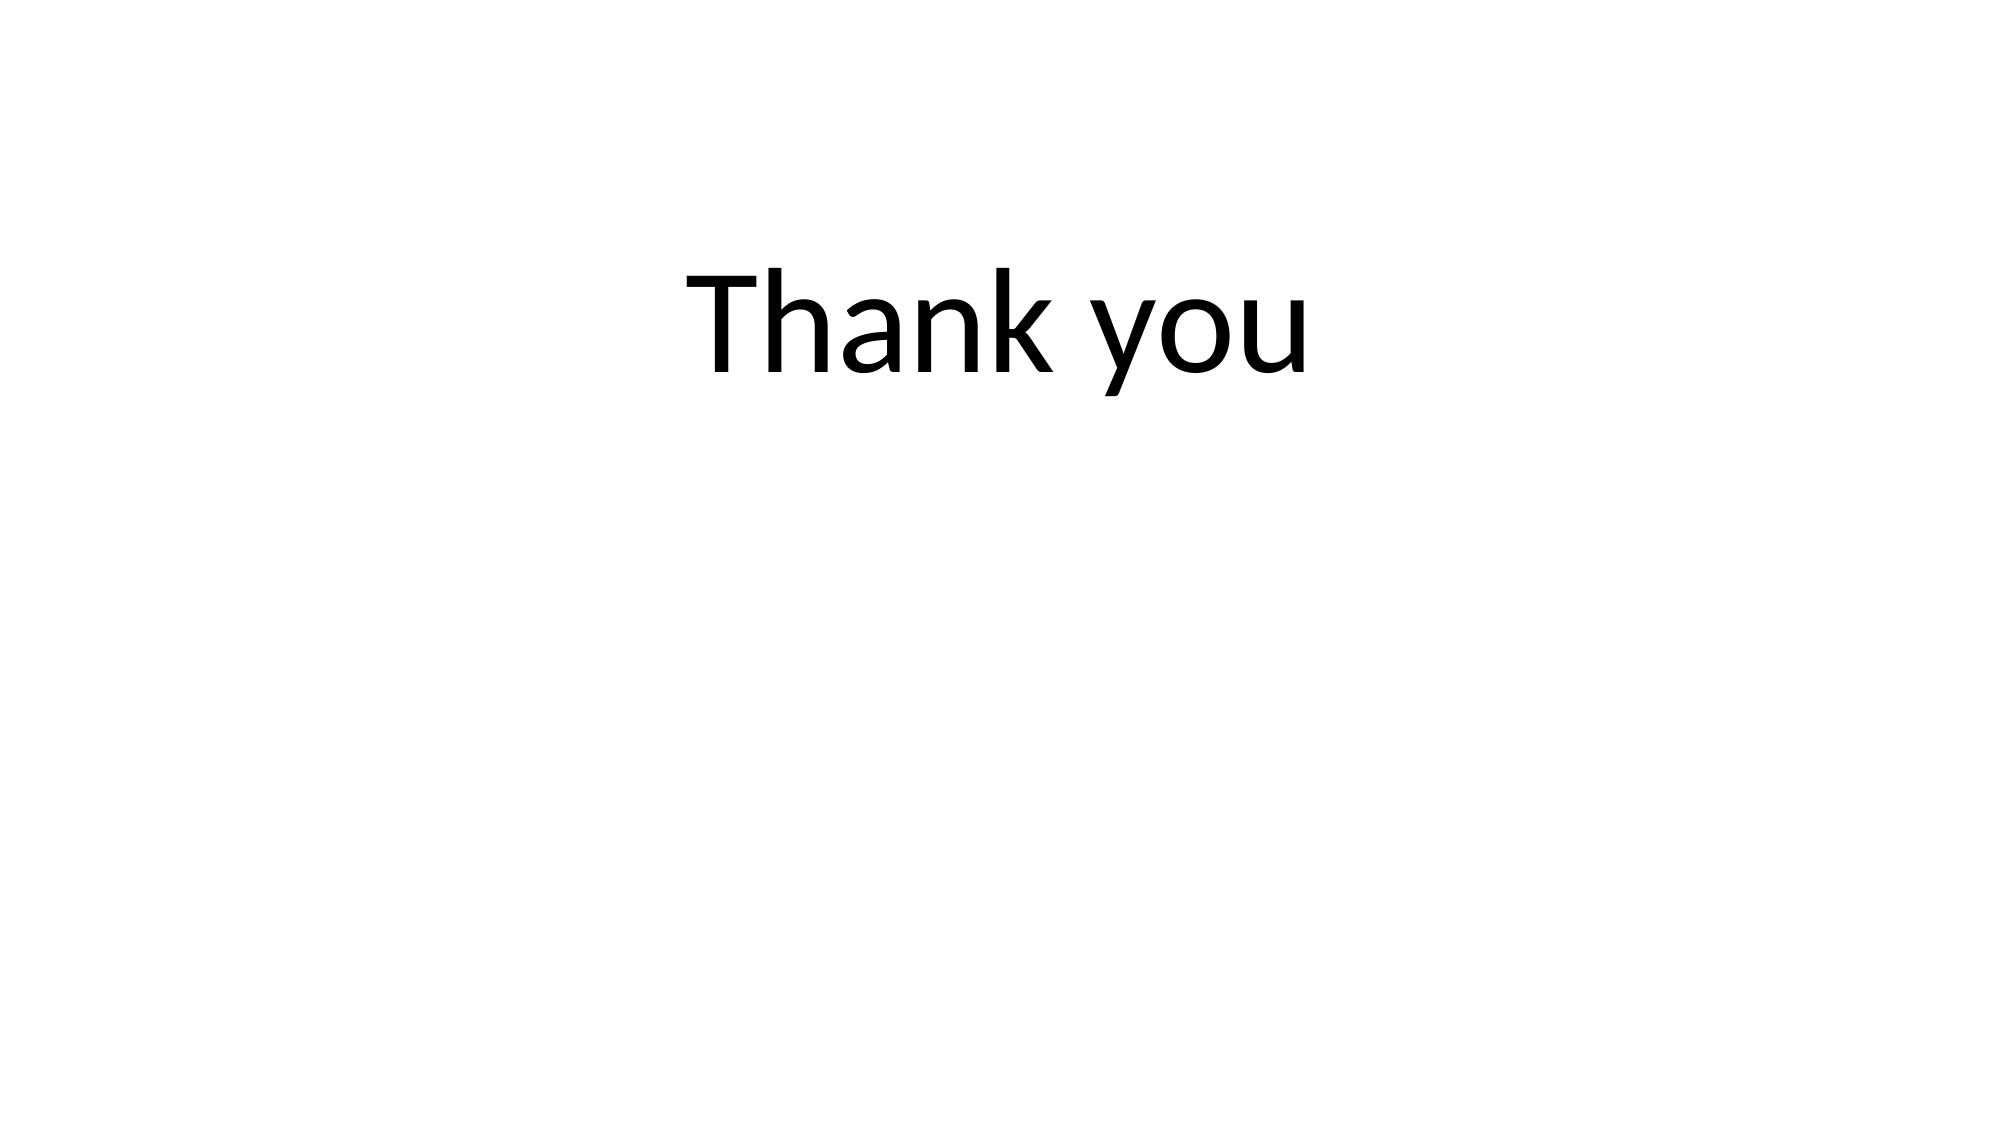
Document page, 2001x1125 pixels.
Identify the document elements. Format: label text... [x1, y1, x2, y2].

list Thank you [137, 34, 1863, 749]
